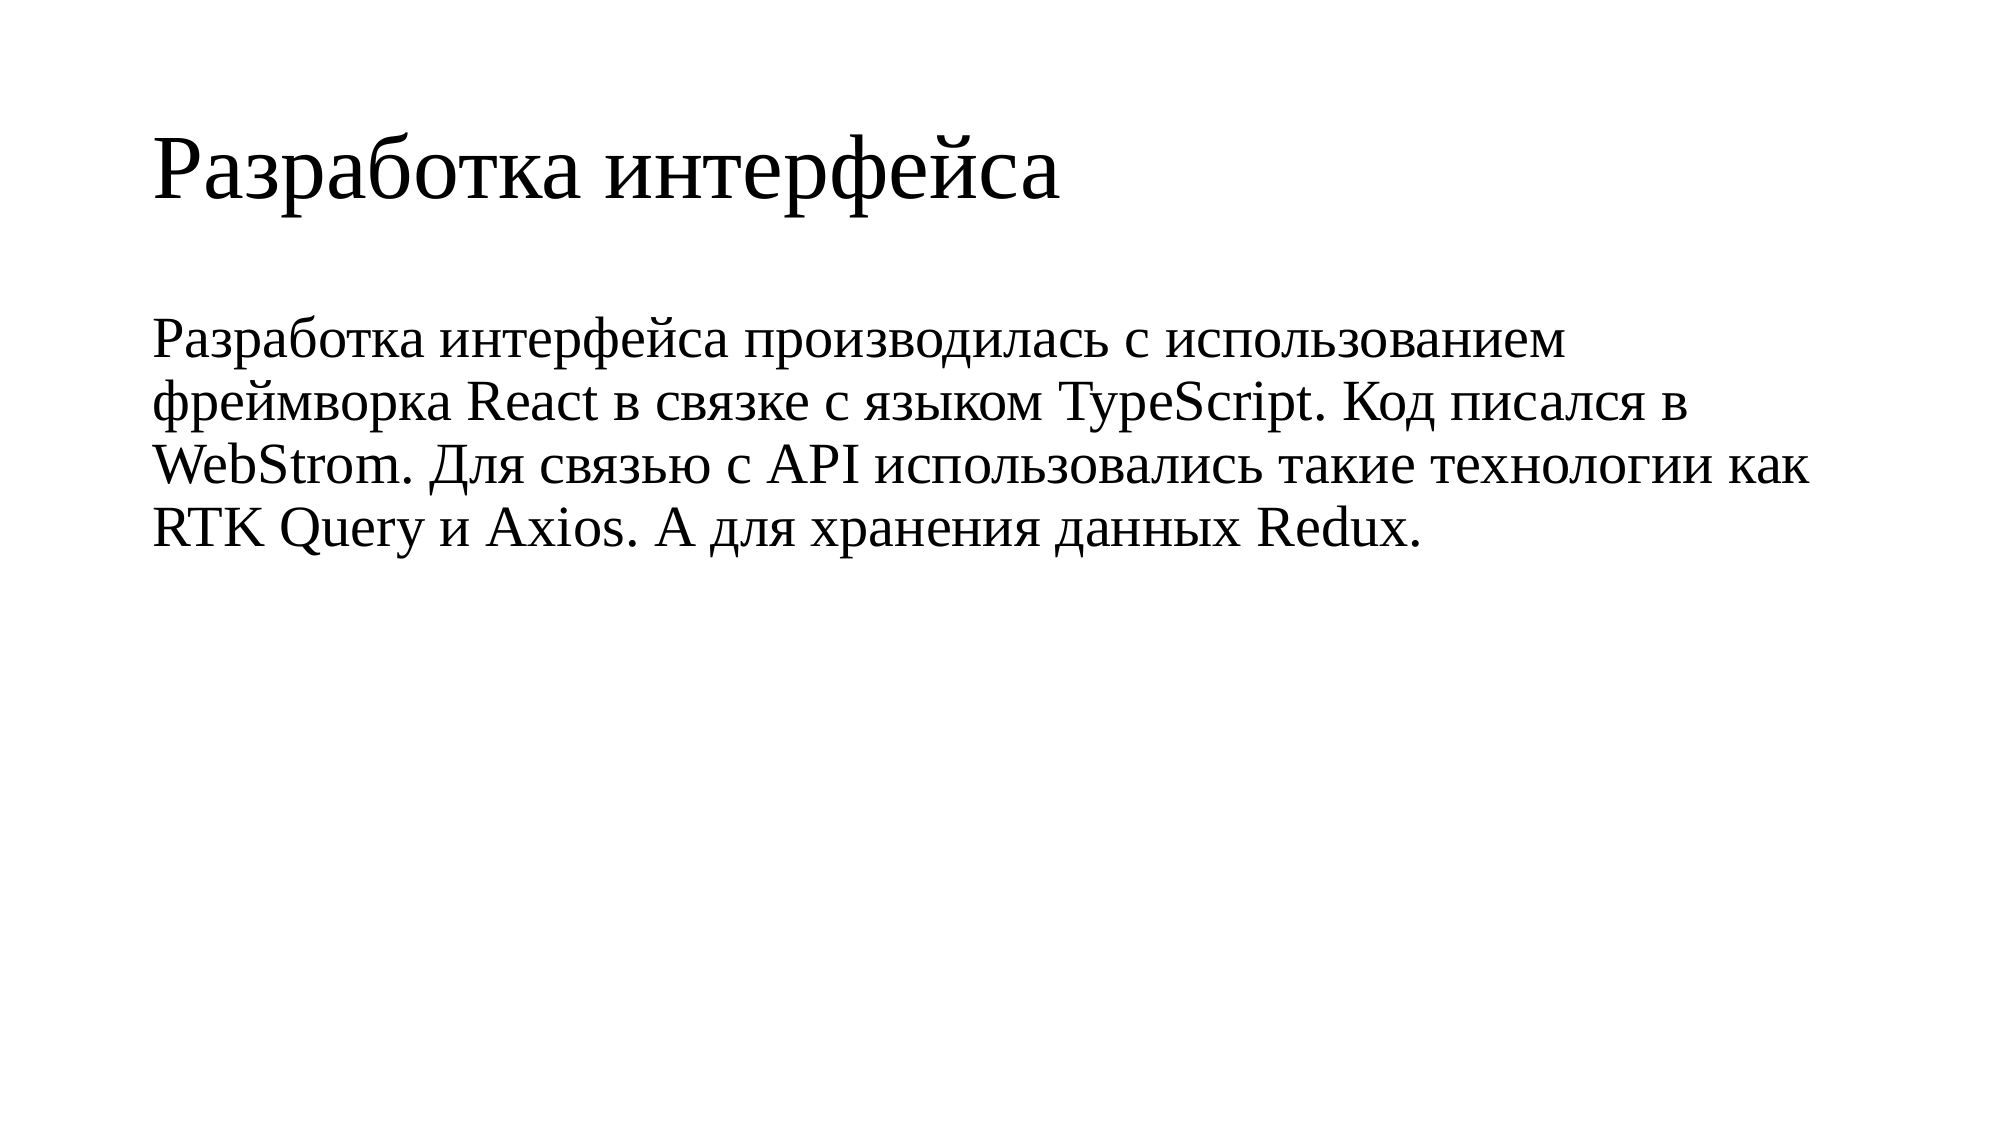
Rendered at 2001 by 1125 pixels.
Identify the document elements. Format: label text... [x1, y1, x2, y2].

list Разработка интерфейса производилась с использованием фреймворка React в связке с языком TypeScript. Код писался в WebStrom. Для связью с API использовались такие технологии как RTK Query и Axios. А для хранения данных Redux. [137, 299, 1863, 1014]
title Разработка интерфейса [137, 59, 1863, 278]
